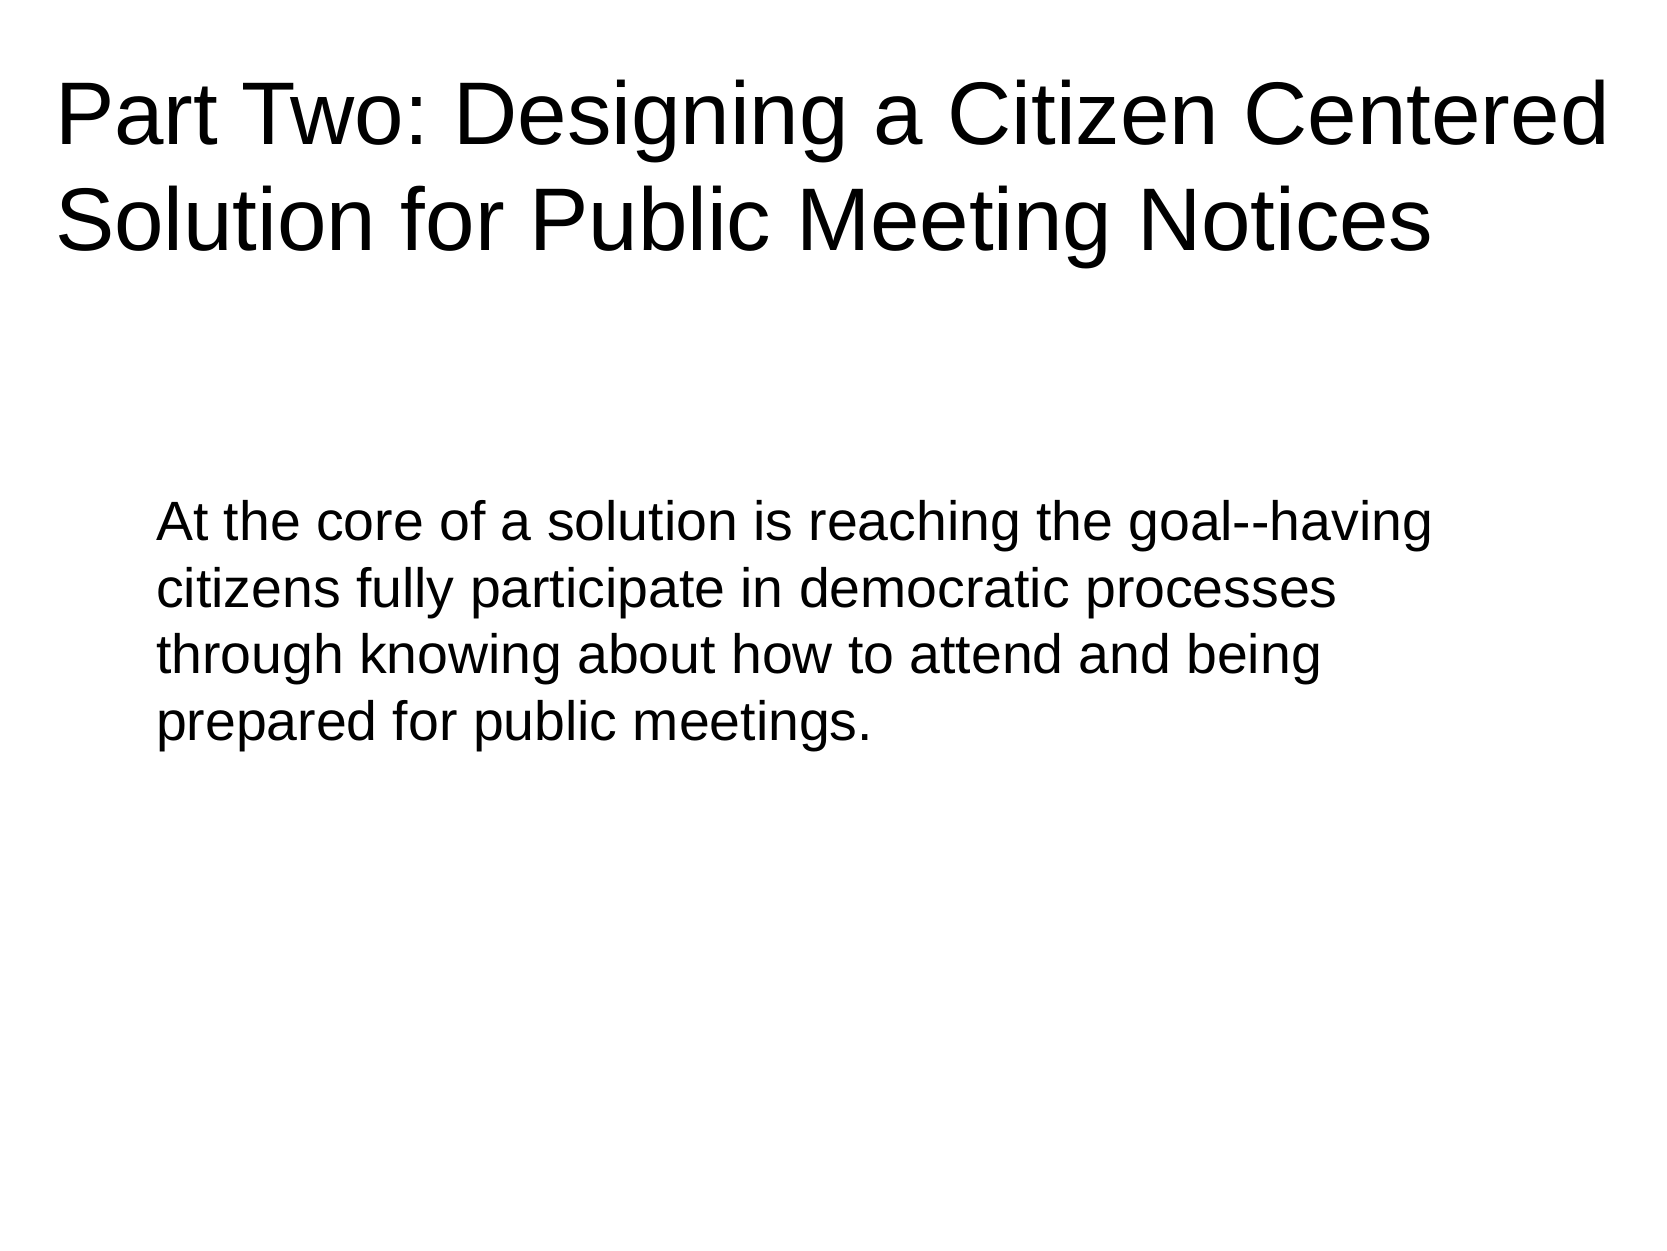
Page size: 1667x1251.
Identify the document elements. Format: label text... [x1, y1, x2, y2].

list At the core of a solution is reaching the goal--having citizens fully participate in democratic processes through knowing about how to attend and being prepared for public meetings. [150, 478, 1542, 915]
title Part Two: Designing a Citizen Centered Solution for Public Meeting Notices [48, 48, 1628, 264]
